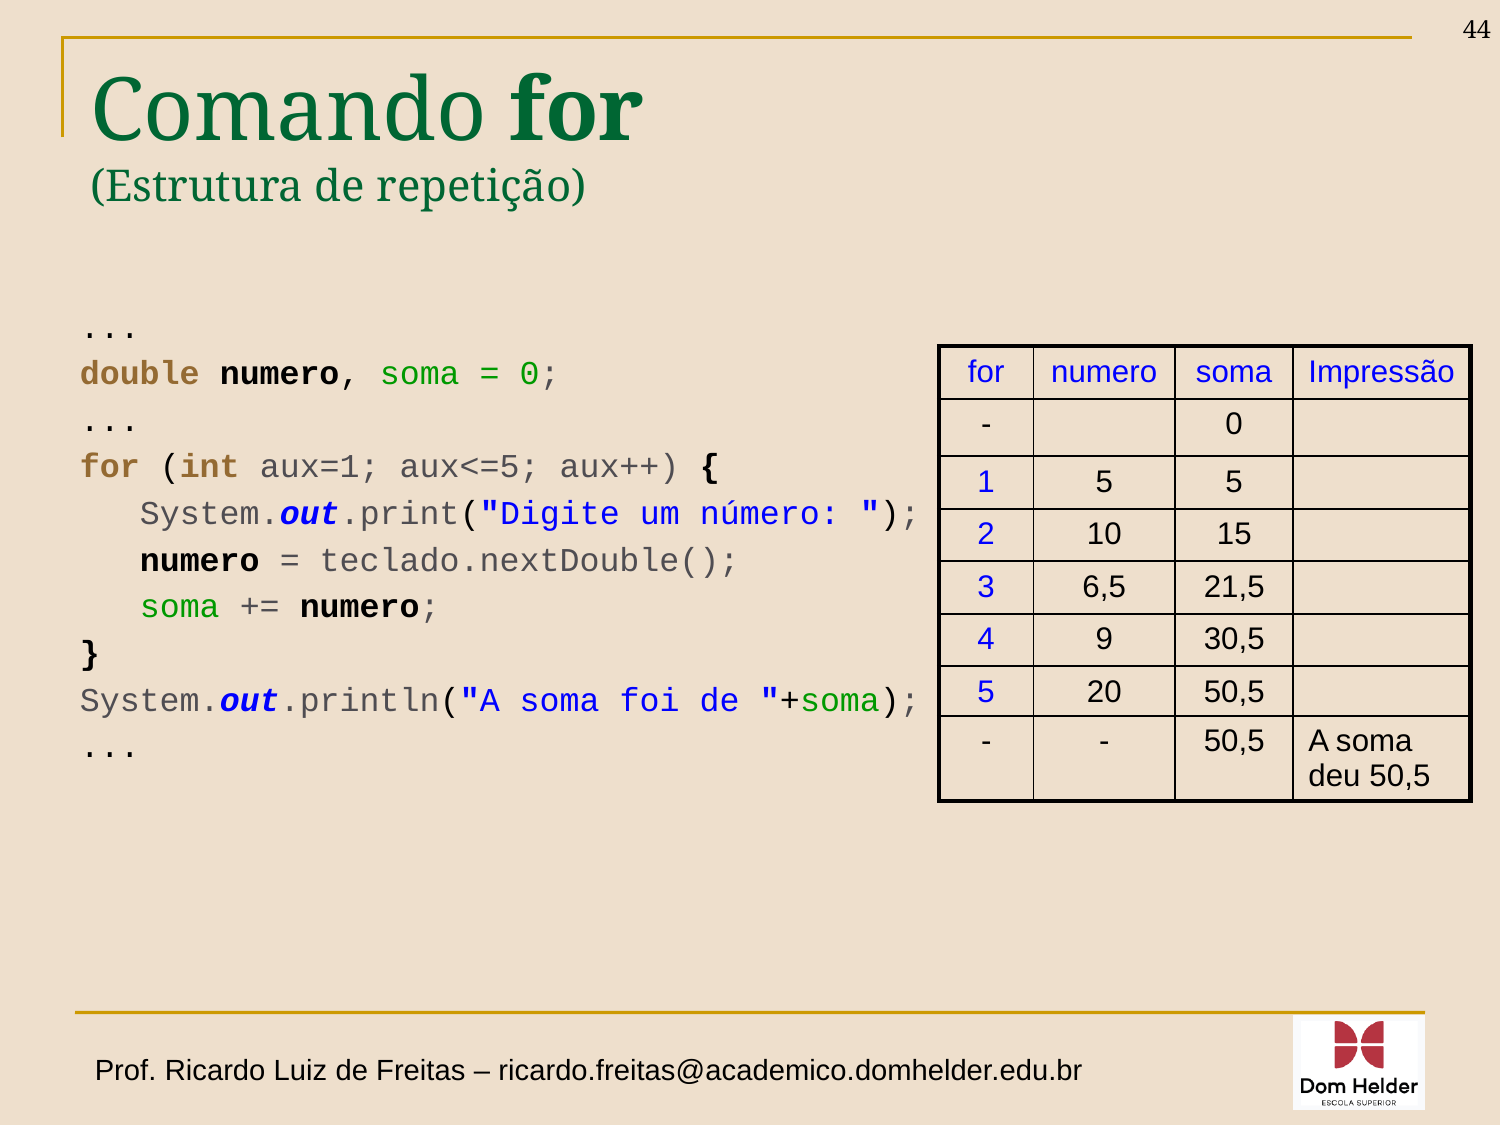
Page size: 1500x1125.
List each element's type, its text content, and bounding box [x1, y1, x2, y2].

table_cell 20 [1034, 667, 1174, 715]
table_header soma [1176, 348, 1292, 398]
table_cell [1034, 400, 1174, 455]
table_cell 1 [941, 457, 1033, 508]
table_cell [1294, 562, 1468, 613]
table_cell [1294, 667, 1468, 715]
slide_number 44 [1392, 0, 1500, 55]
picture [1293, 1015, 1425, 1110]
table_header for [941, 348, 1033, 398]
table_cell [1294, 510, 1468, 560]
table_cell - [941, 400, 1033, 455]
table_cell A soma deu 50,5 [1294, 717, 1468, 799]
table_cell - [1034, 717, 1174, 799]
table_cell 5 [1176, 457, 1292, 508]
table_cell [1294, 615, 1468, 665]
table_cell 50,5 [1176, 667, 1292, 715]
table_header Impressão [1294, 348, 1468, 398]
table_cell 4 [941, 615, 1033, 665]
table_cell 0 [1176, 400, 1292, 455]
table_cell 5 [941, 667, 1033, 715]
table_cell 9 [1034, 615, 1174, 665]
list ... double numero, soma = 0; ... for (int aux=1; aux<=5; aux++) { System.out.print("Digite um número: "); numero = teclado.nextDouble(); soma += numero; } System.out.println("A soma foi de "+soma); ... [64, 297, 939, 894]
table_cell [1294, 457, 1468, 508]
table_cell 6,5 [1034, 562, 1174, 613]
title Comando for (Estrutura de repetição) [75, 45, 1425, 233]
table_cell 2 [941, 510, 1033, 560]
table_cell 15 [1176, 510, 1292, 560]
table_cell [1294, 400, 1468, 455]
table_cell 5 [1034, 457, 1174, 508]
table_cell 3 [941, 562, 1033, 613]
table_cell 30,5 [1176, 615, 1292, 665]
table_header numero [1034, 348, 1174, 398]
table_cell - [941, 717, 1033, 799]
table_cell 10 [1034, 510, 1174, 560]
table_cell 21,5 [1176, 562, 1292, 613]
table_cell 50,5 [1176, 717, 1292, 799]
